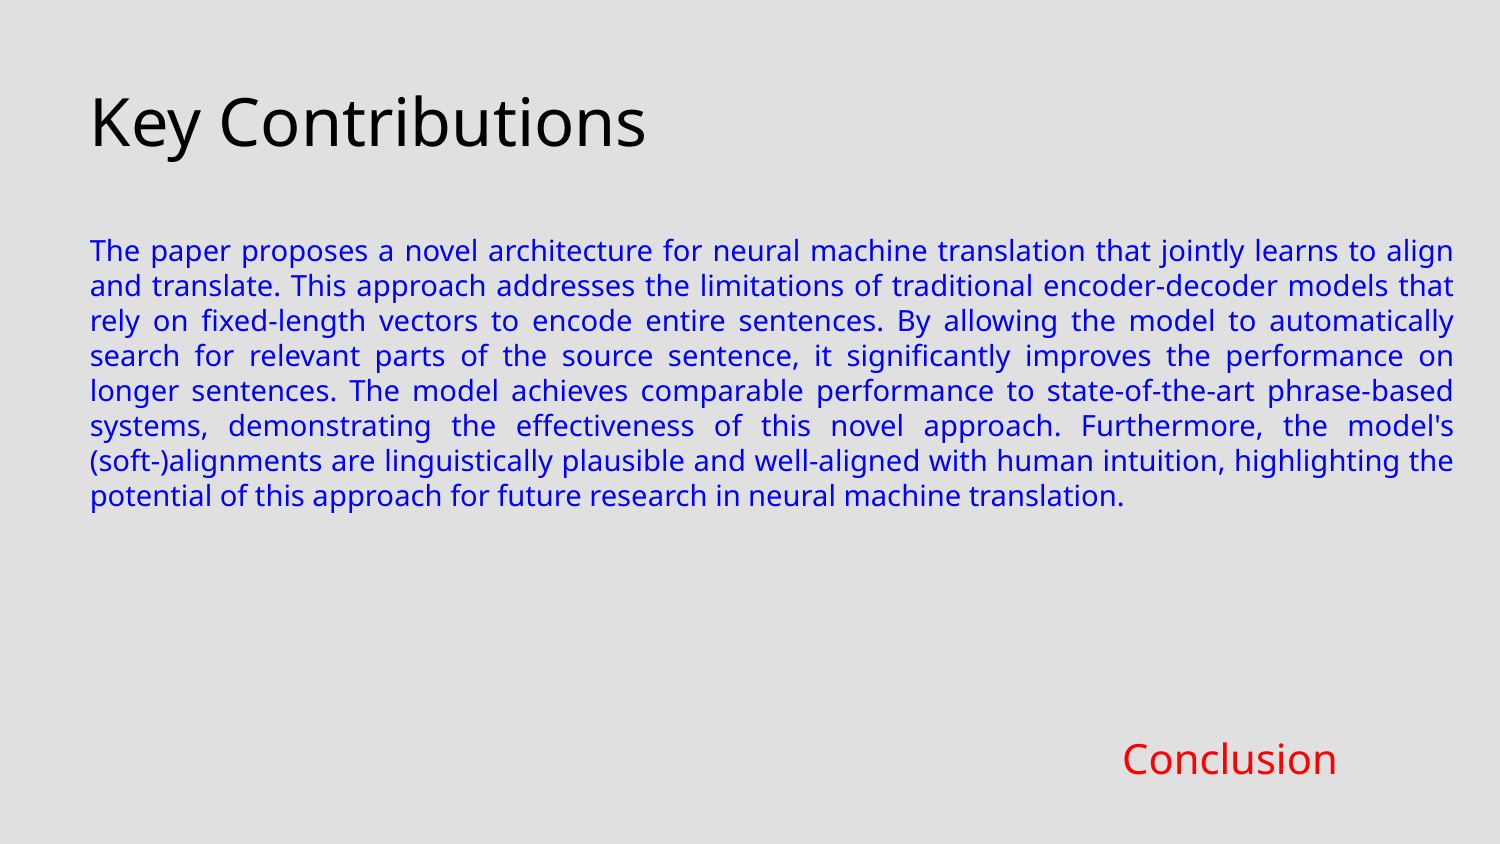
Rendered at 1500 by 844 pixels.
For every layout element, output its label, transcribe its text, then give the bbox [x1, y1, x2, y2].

text_box Key Contributions [74, 44, 1425, 195]
text_box The paper proposes a novel architecture for neural machine translation that jointly learns to align and translate. This approach addresses the limitations of traditional encoder-decoder models that rely on fixed-length vectors to encode entire sentences. By allowing the model to automatically search for relevant parts of the source sentence, it significantly improves the performance on longer sentences. The model achieves comparable performance to state-of-the-art phrase-based systems, demonstrating the effectiveness of this novel approach. Furthermore, the model's (soft-)alignments are linguistically plausible and well-aligned with human intuition, highlighting the potential of this approach for future research in neural machine translation. [74, 224, 1470, 765]
text_box Conclusion [929, 719, 1500, 795]
